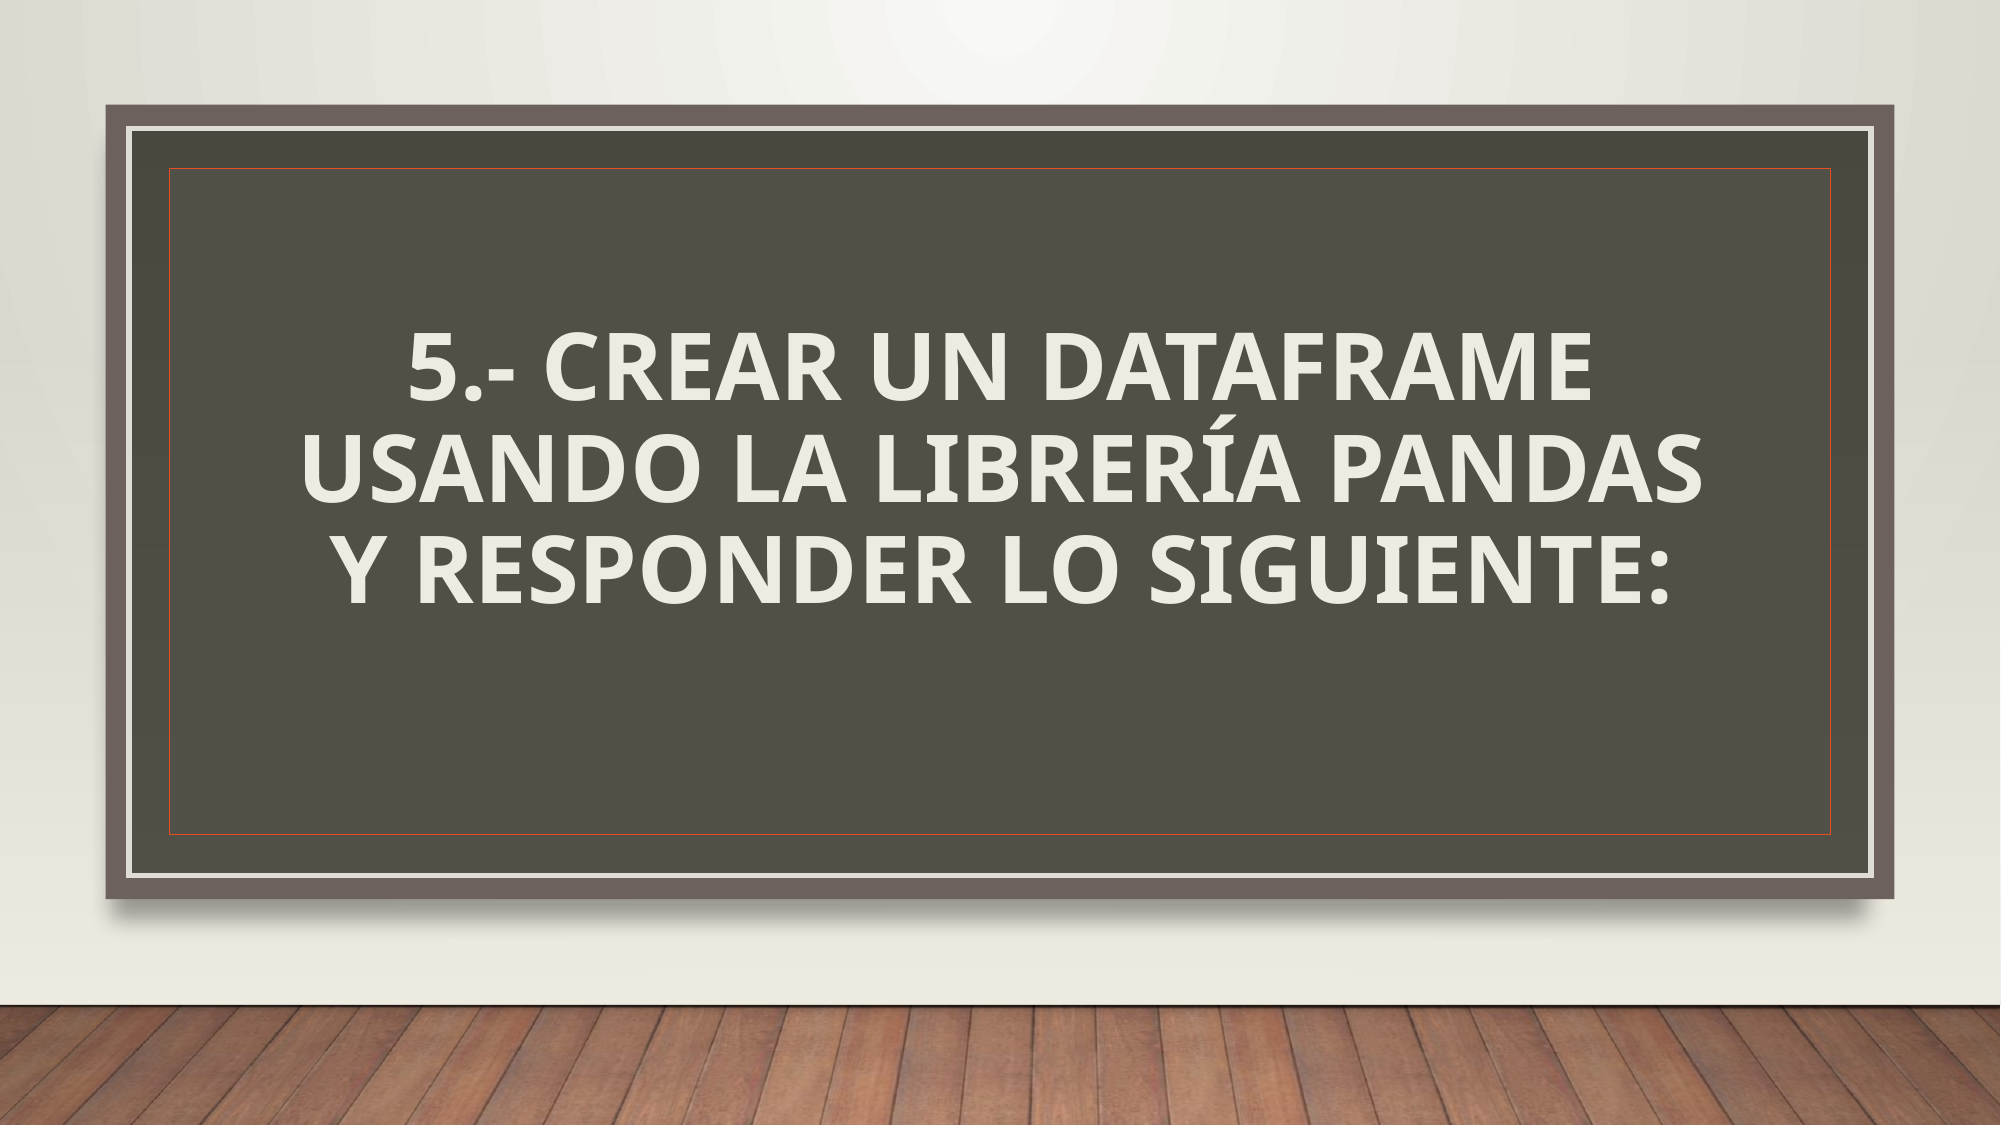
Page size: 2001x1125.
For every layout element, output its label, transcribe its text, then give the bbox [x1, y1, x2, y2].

text_box [168, 168, 1831, 836]
picture [0, 1005, 2000, 1125]
text_box [129, 128, 1871, 876]
title 5.- crear UN DATAFRAME USANDO LA LIBRERÍA PANDAS Y RESPONDER LO SIGUIENTE: [255, 259, 1749, 677]
text_box [0, 330, 2000, 1004]
text_box [105, 104, 1895, 900]
text_box [0, 0, 2000, 330]
